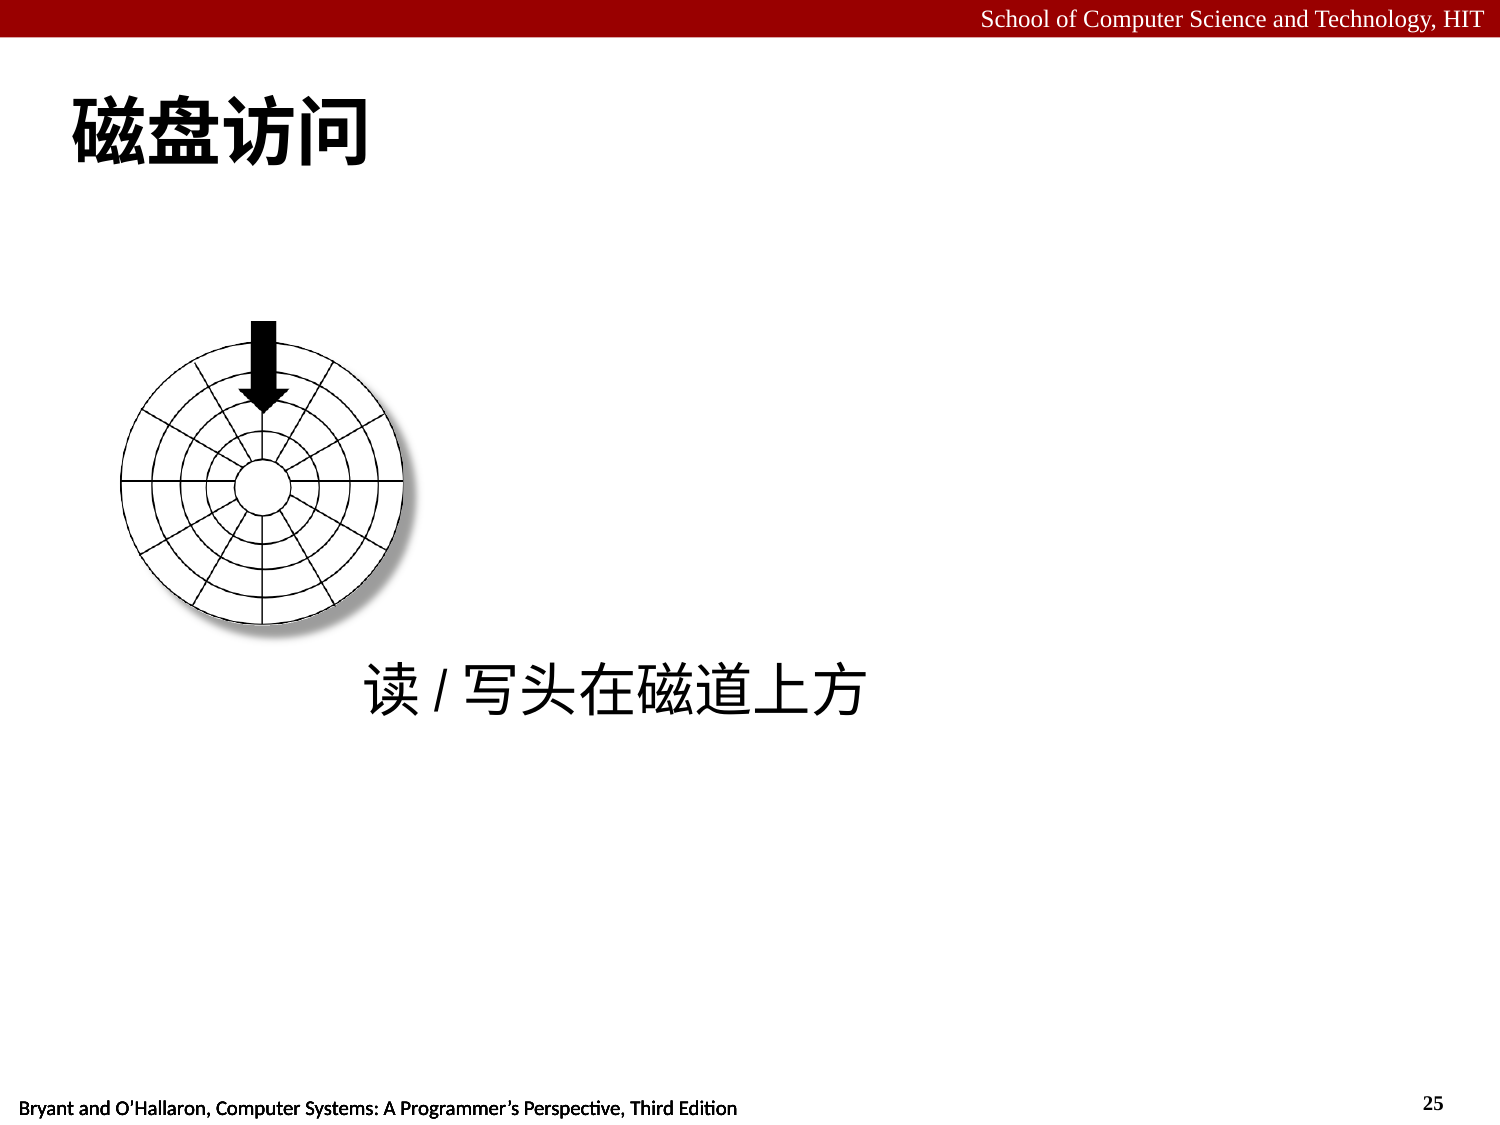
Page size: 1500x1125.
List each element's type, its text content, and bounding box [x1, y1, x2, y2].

title 磁盘访问 [71, 35, 431, 224]
text_box 读/写头在磁道上方 [360, 653, 1098, 724]
text_box [119, 321, 404, 625]
text_box [122, 343, 427, 649]
